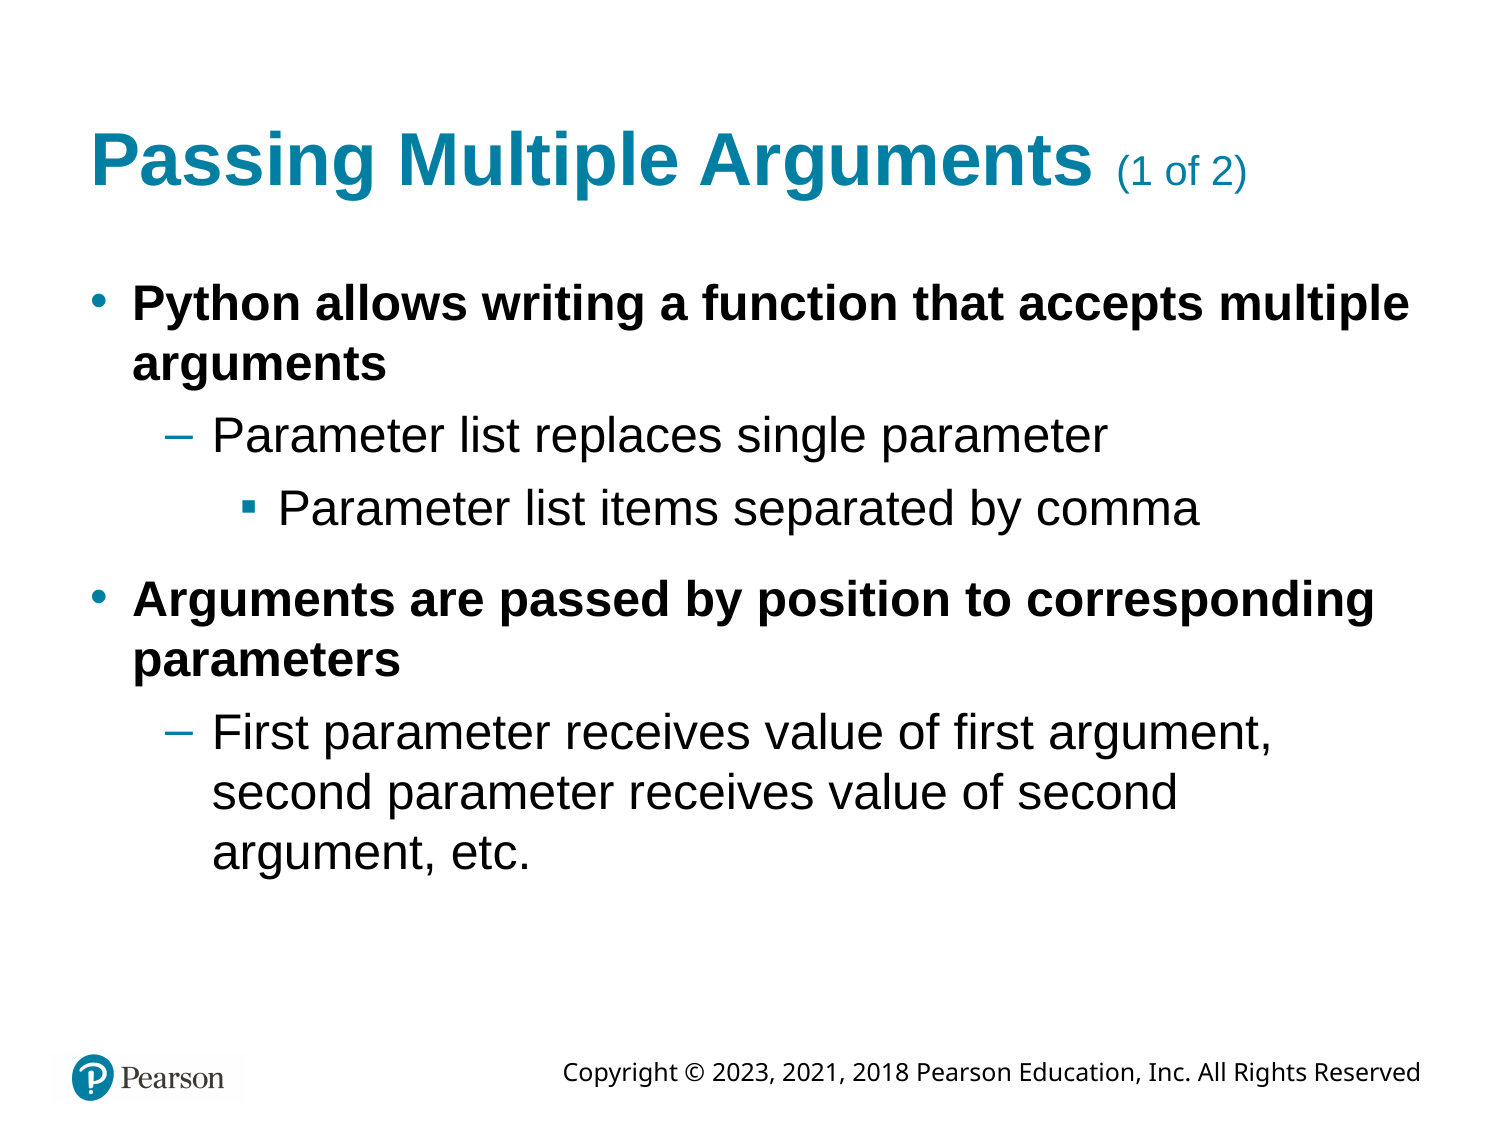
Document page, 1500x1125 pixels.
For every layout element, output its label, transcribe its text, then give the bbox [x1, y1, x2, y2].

title Passing Multiple Arguments (1 of 2) [75, 35, 1425, 216]
picture [51, 1053, 245, 1102]
list Python allows writing a function that accepts multiple arguments Parameter list replaces single parameter Parameter list items separated by comma Arguments are passed by position to corresponding parameters First parameter receives value of first argument, second parameter receives value of second argument, etc. [75, 255, 1429, 907]
